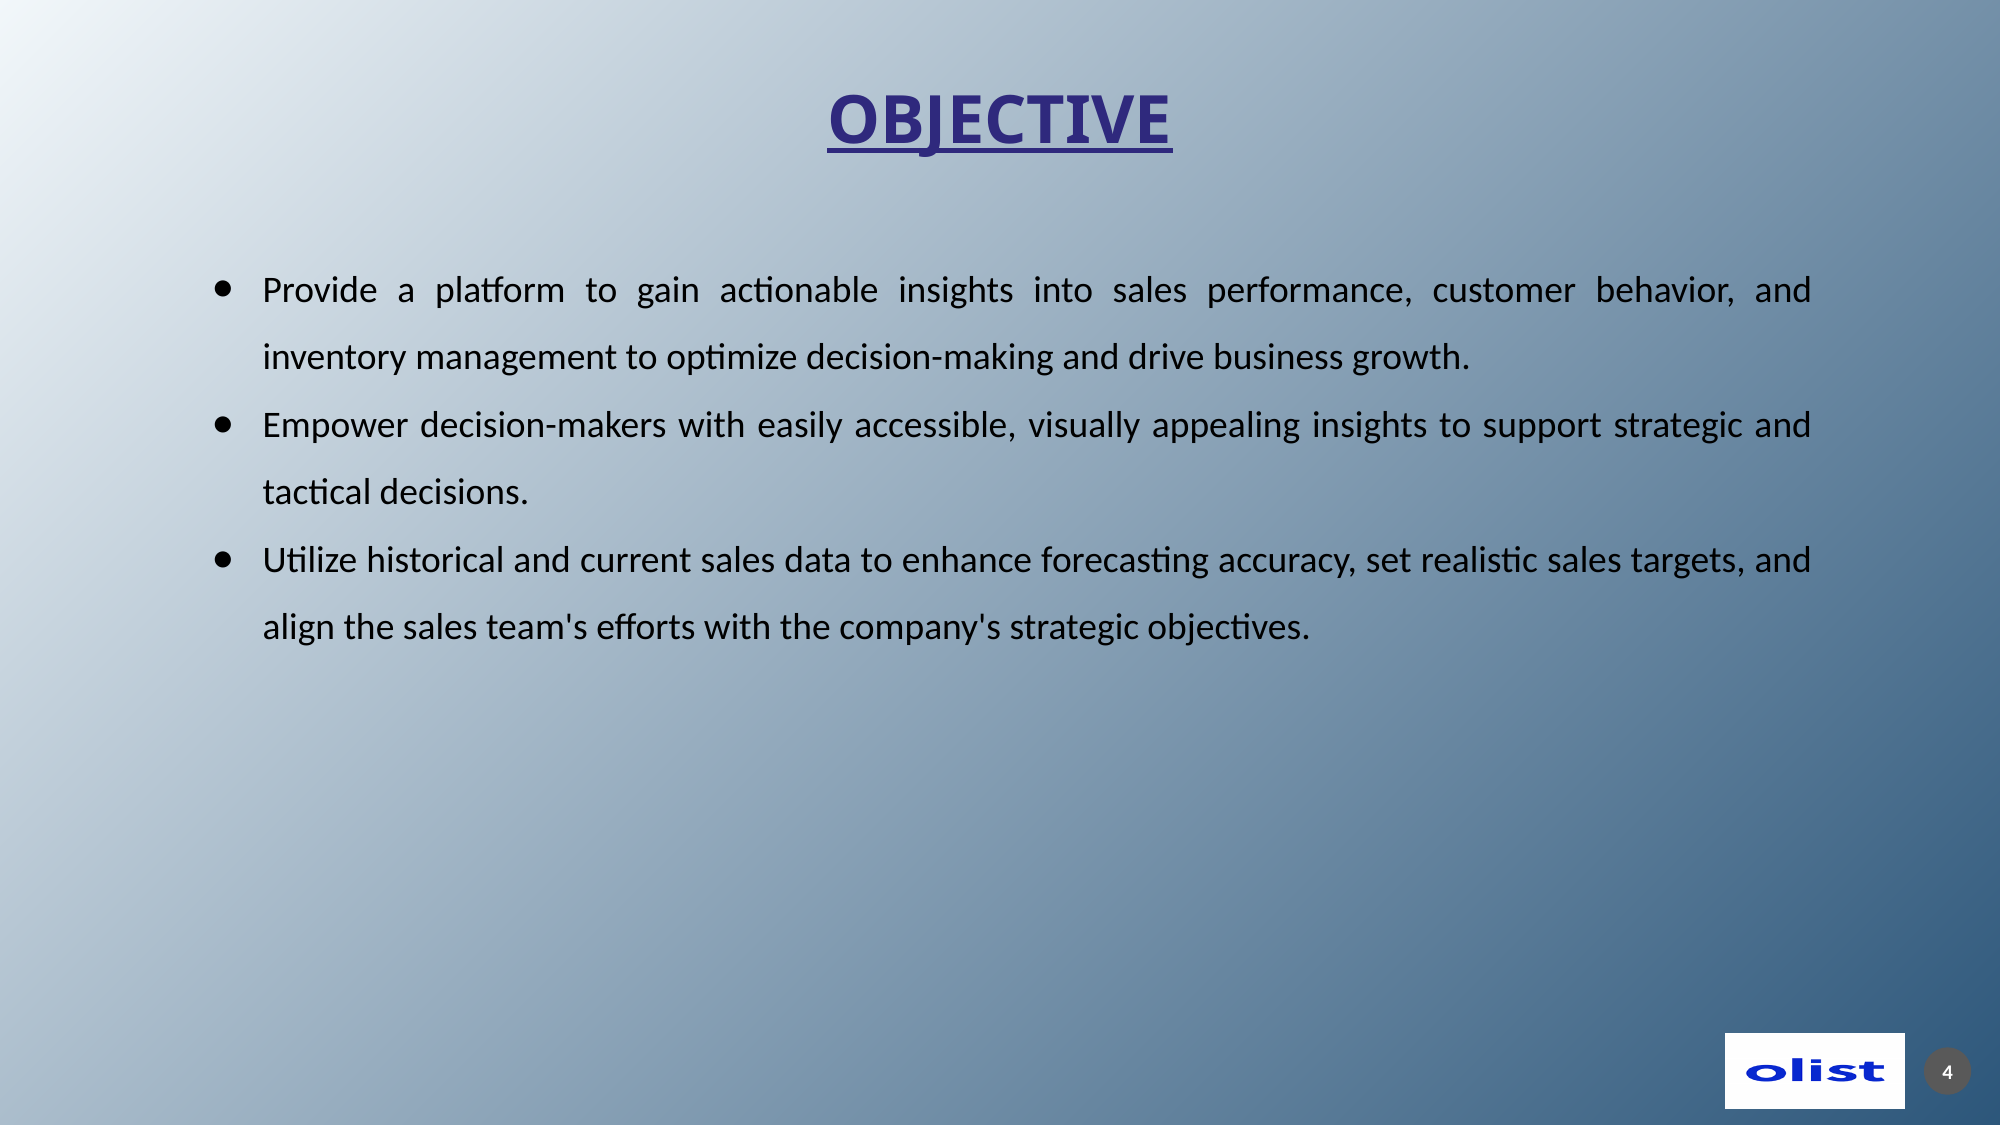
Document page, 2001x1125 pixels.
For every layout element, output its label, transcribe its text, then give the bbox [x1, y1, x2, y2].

picture [1724, 1033, 1905, 1109]
slide_number 4 [1923, 1047, 1972, 1095]
text_box OBJECTIVE [497, 69, 1502, 164]
text_box Provide a platform to gain actionable insights into sales performance, customer behavior, and inventory management to optimize decision-making and drive business growth. Empower decision-makers with easily accessible, visually appealing insights to support strategic and tactical decisions. Utilize historical and current sales data to enhance forecasting accuracy, set realistic sales targets, and align the sales team's efforts with the company's strategic objectives. [170, 227, 1829, 898]
